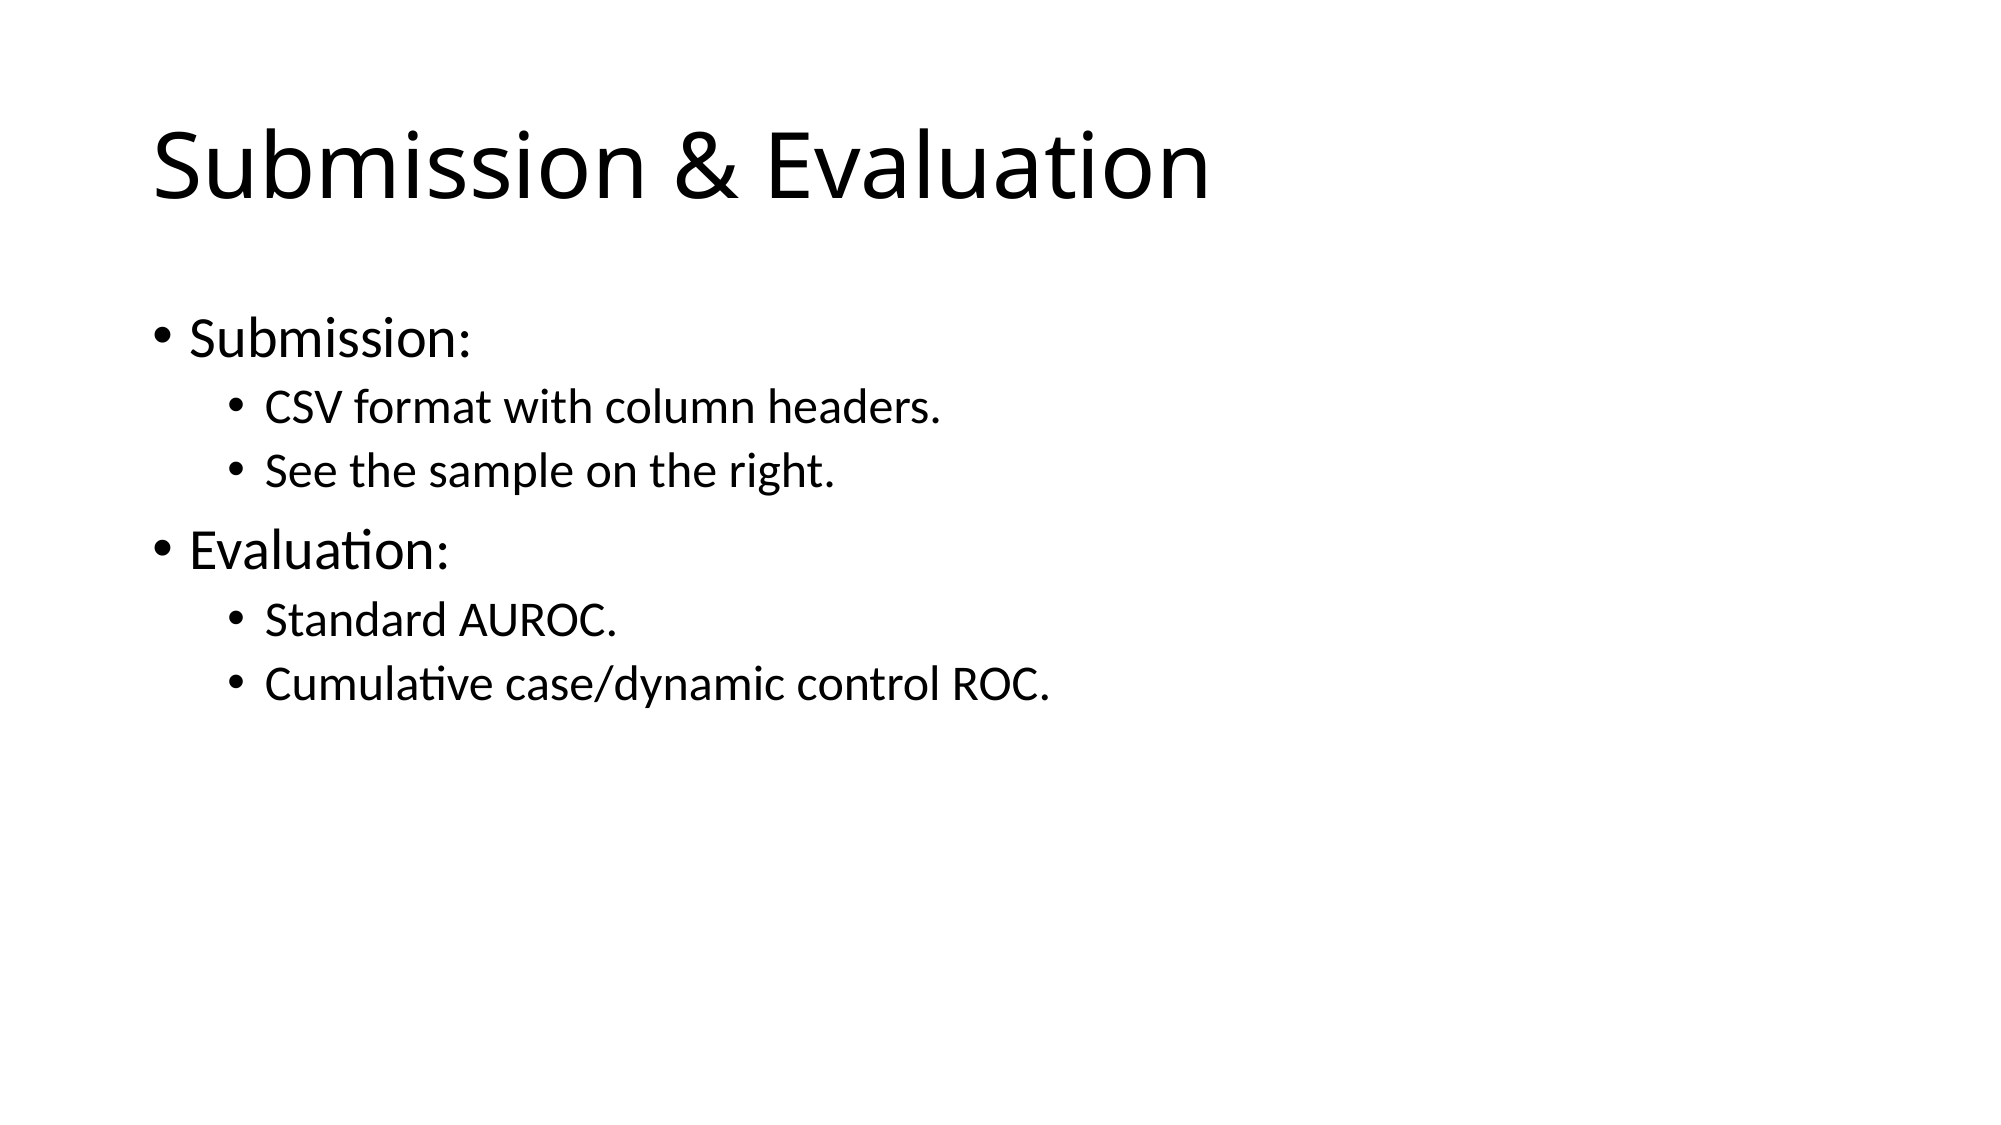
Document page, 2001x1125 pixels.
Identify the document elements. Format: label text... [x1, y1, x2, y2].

title Submission & Evaluation [137, 59, 1863, 278]
list Submission: CSV format with column headers. See the sample on the right. Evaluation: Standard AUROC. Cumulative case/dynamic control ROC. [137, 299, 1863, 1014]
